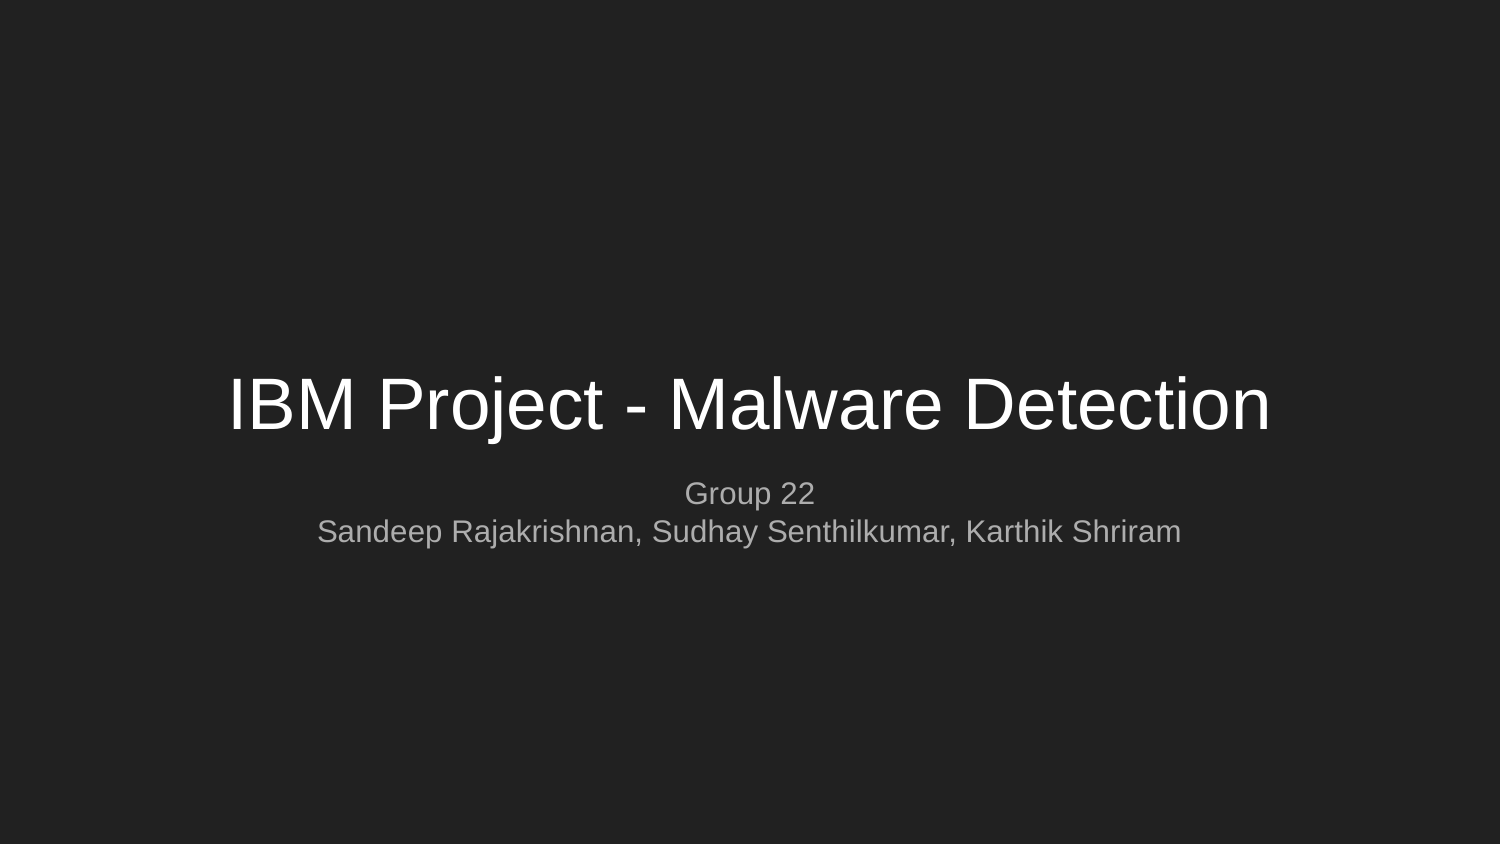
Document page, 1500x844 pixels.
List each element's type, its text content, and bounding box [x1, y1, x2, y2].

title IBM Project - Malware Detection [51, 122, 1449, 458]
subtitle Group 22 Sandeep Rajakrishnan, Sudhay Senthilkumar, Karthik Shriram [51, 458, 1449, 589]
